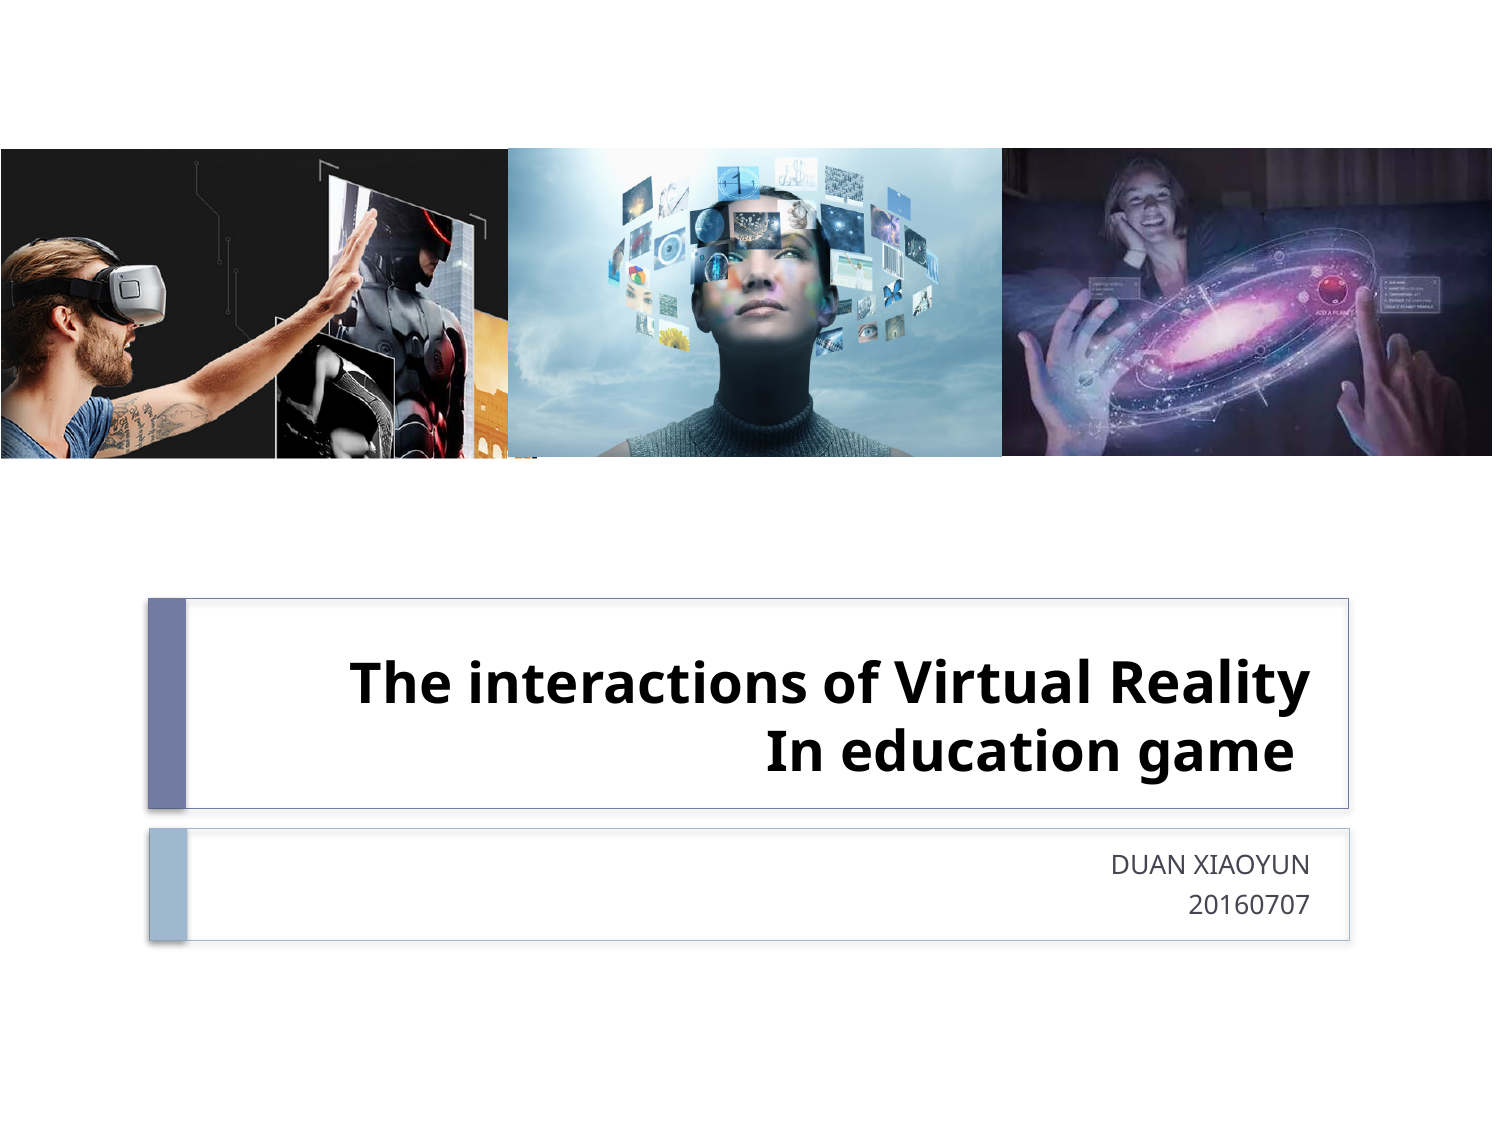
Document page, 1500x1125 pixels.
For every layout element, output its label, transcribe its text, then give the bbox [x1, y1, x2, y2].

picture [1, 148, 1492, 459]
subtitle DUAN XIAOYUN 20160707 [200, 840, 1325, 929]
title The interactions of Virtual Reality In education game [200, 637, 1325, 800]
